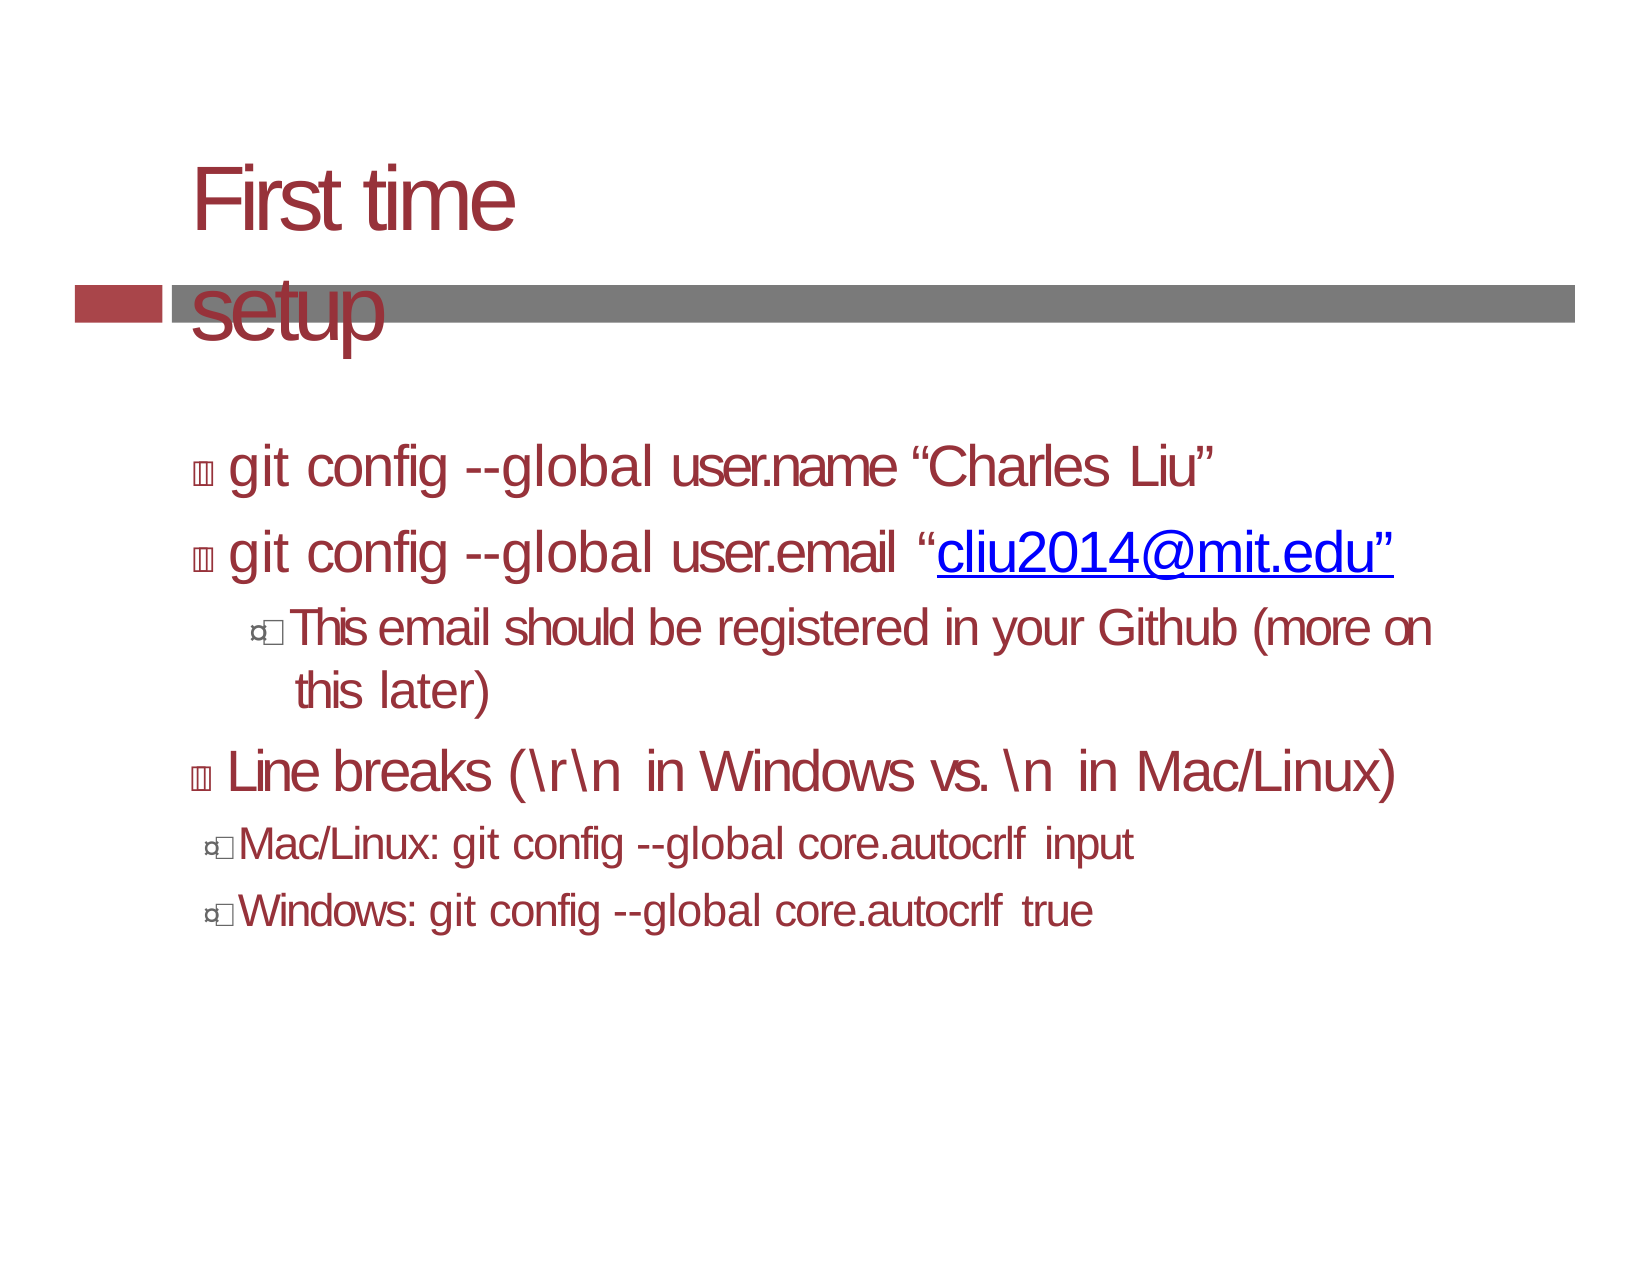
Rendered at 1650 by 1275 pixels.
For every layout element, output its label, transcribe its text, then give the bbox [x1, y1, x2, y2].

title First time setup [188, 136, 734, 359]
text_box  git config --global user.name “Charles Liu”  git config --global user.email “cliu2014@mit.edu” ¤ This email should be registered in your Github (more on this later)  Line breaks (\r\n in Windows vs. \n in Mac/Linux) ¤ Mac/Linux: git config --global core.autocrlf input ¤ Windows: git config --global core.autocrlf true [188, 410, 1442, 936]
